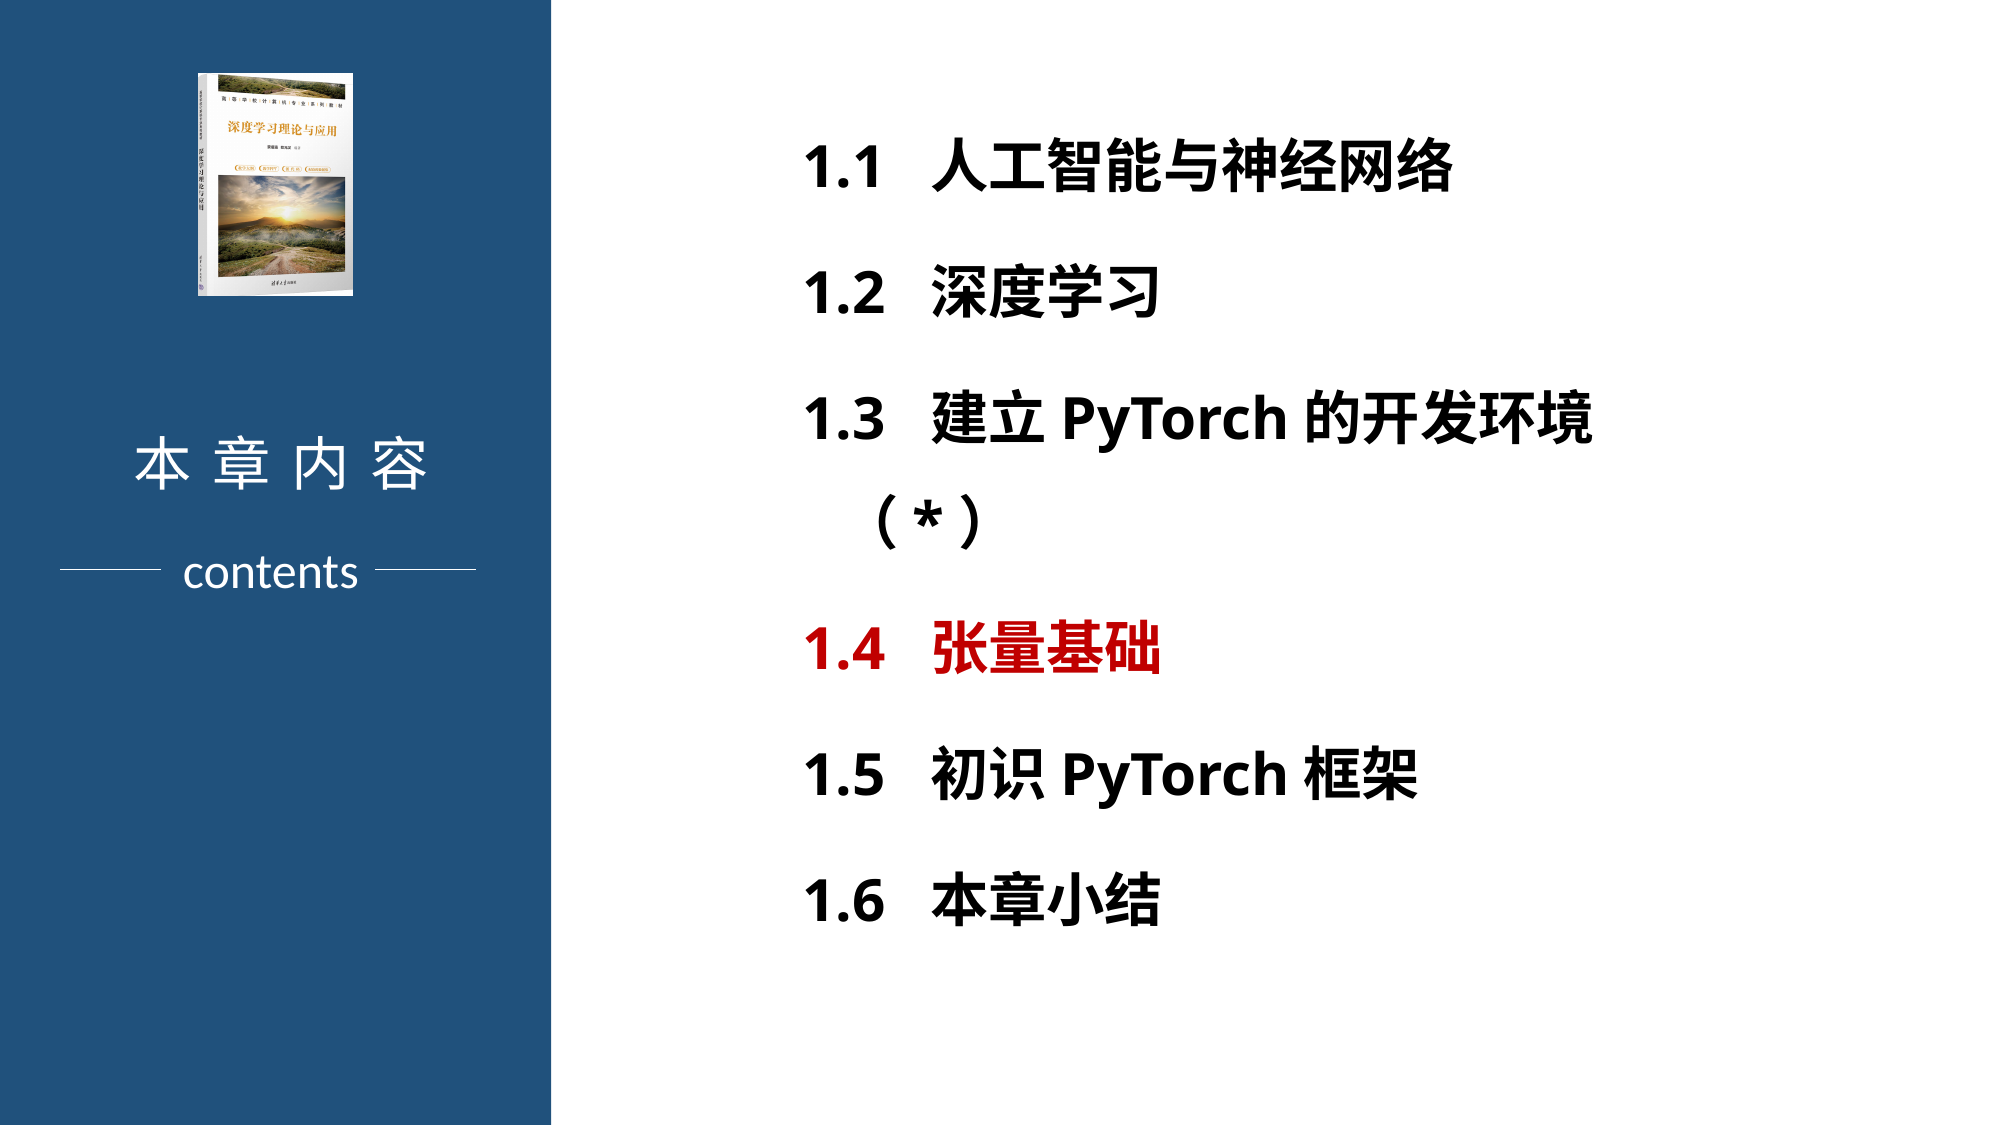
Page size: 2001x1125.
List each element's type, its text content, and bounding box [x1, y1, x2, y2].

text_box 1.1 人工智能与神经网络 1.2 深度学习 1.3 建立PyTorch的开发环境（*） 1.4 张量基础 1.5 初识PyTorch框架 1.6 本章小结 [787, 86, 1774, 807]
picture [0, 0, 552, 1125]
